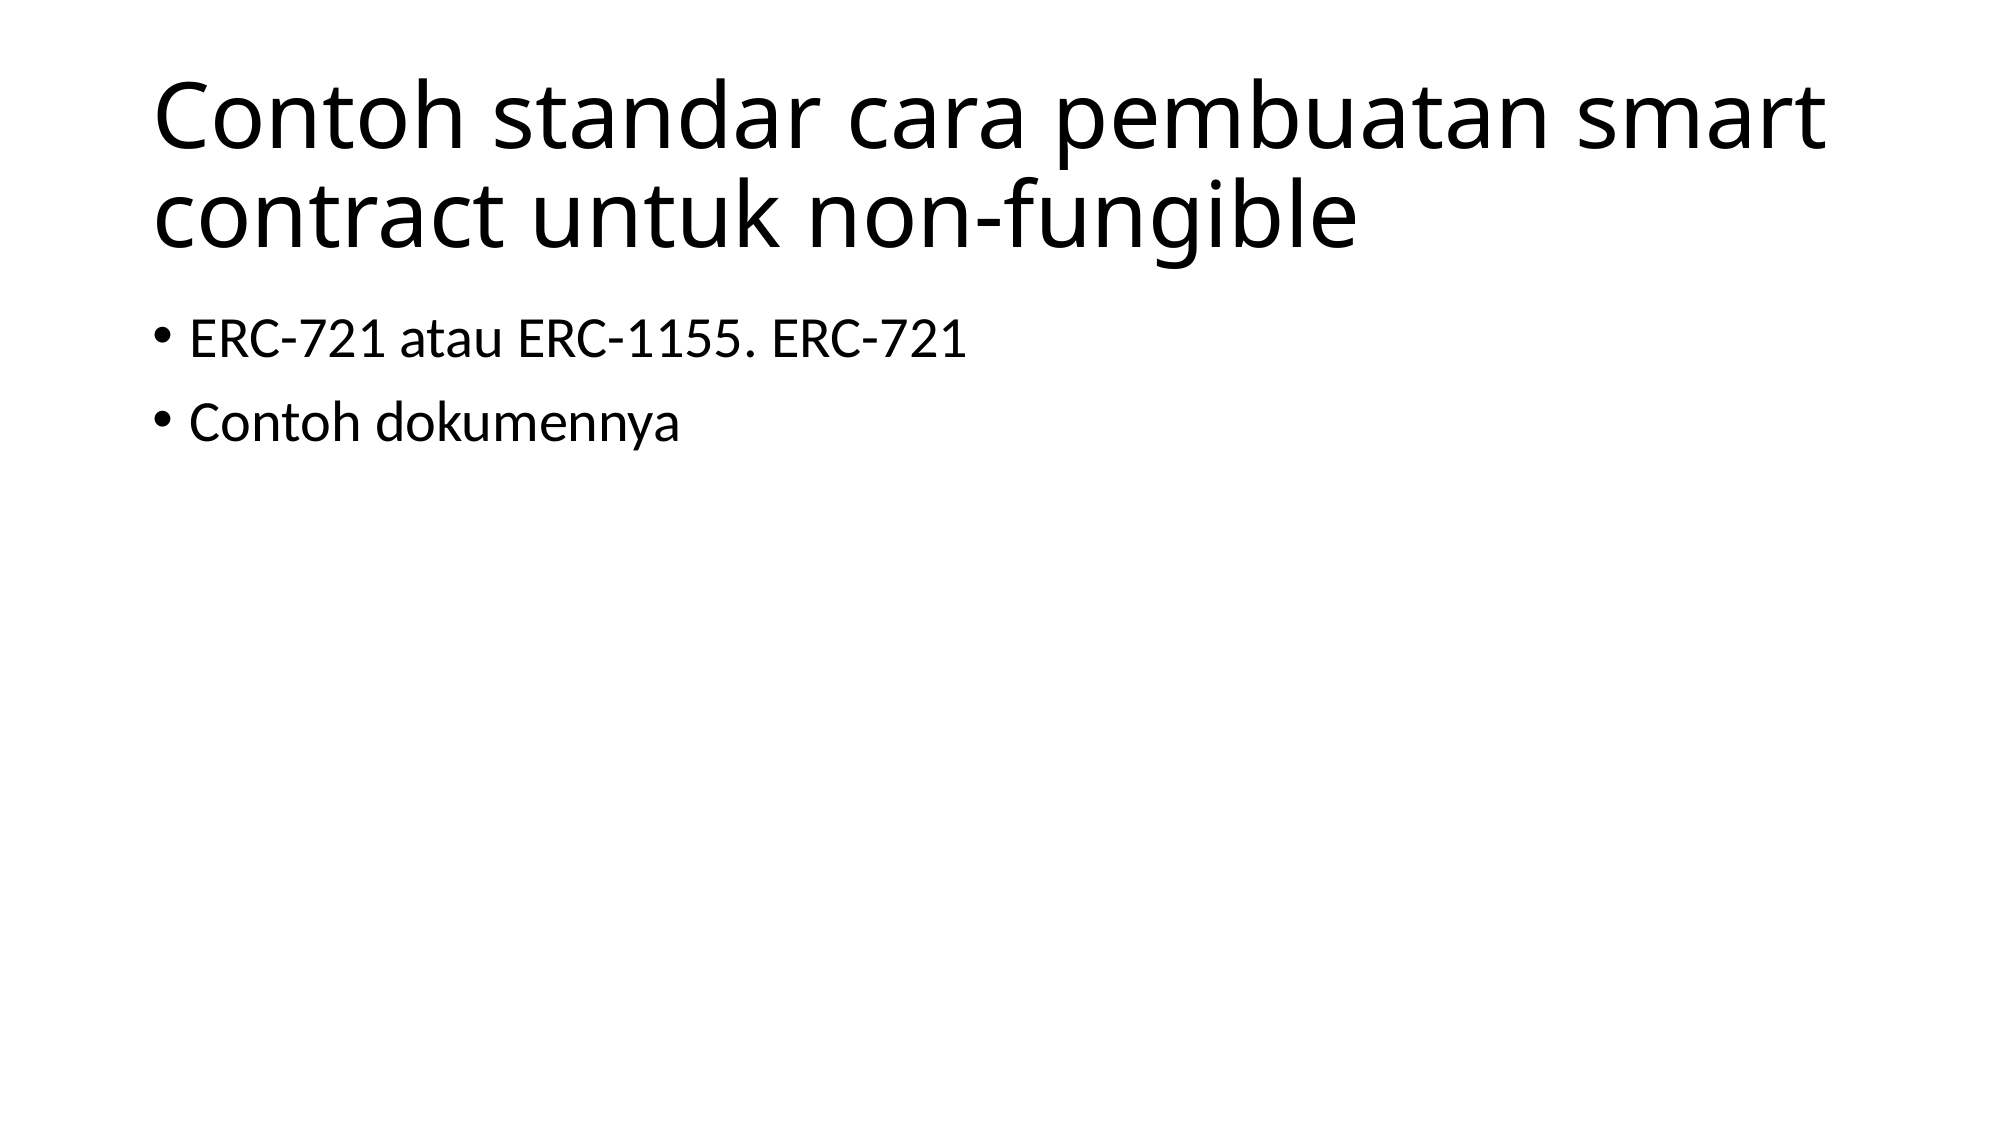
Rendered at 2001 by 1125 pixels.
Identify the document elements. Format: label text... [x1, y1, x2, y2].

title Contoh standar cara pembuatan smart contract untuk non-fungible [137, 59, 1863, 278]
list ERC-721 atau ERC-1155. ERC-721 Contoh dokumennya [137, 299, 1863, 1014]
